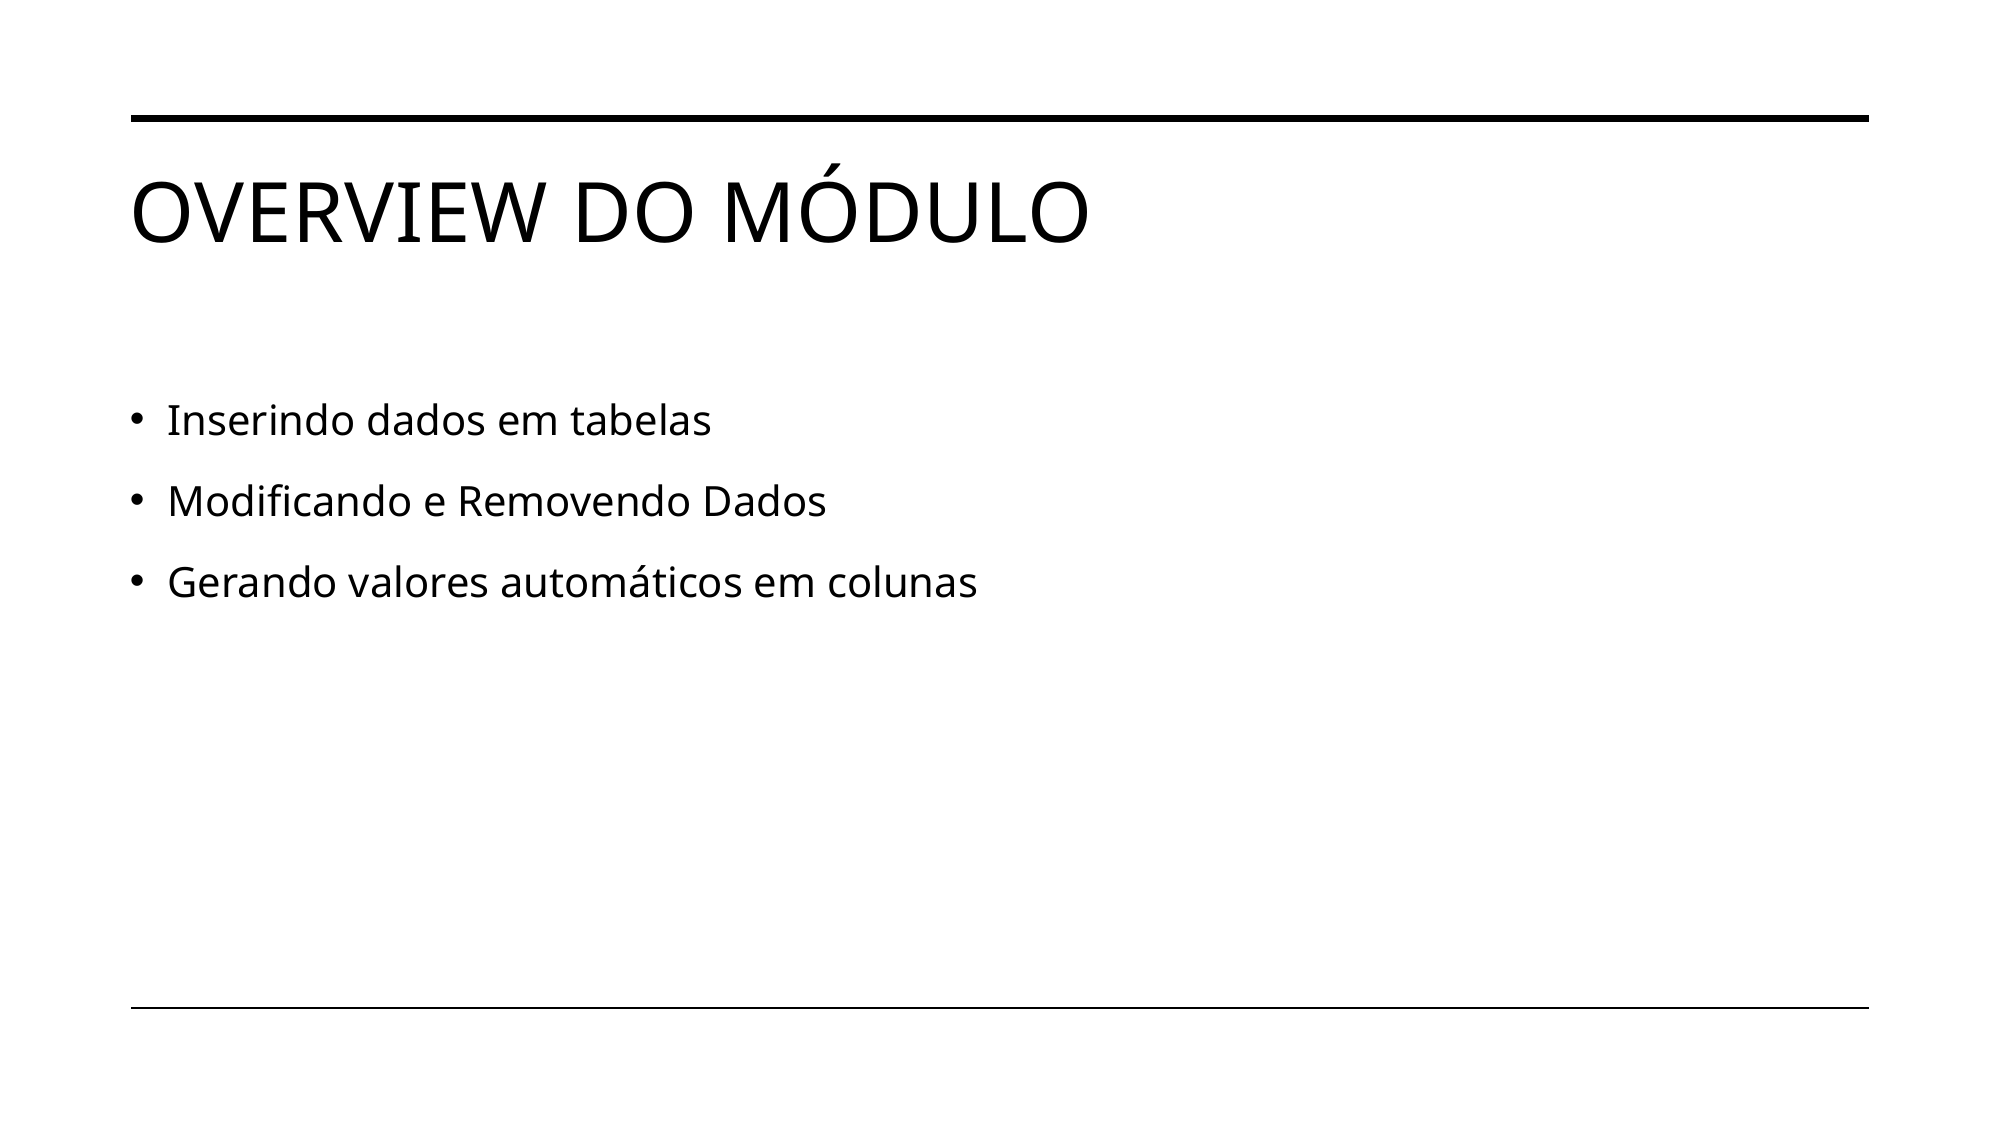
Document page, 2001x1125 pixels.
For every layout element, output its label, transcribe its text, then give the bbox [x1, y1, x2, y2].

title Overview do módulo [114, 151, 1869, 376]
list Inserindo dados em tabelas Modificando e Removendo Dados Gerando valores automáticos em colunas [114, 376, 1869, 973]
